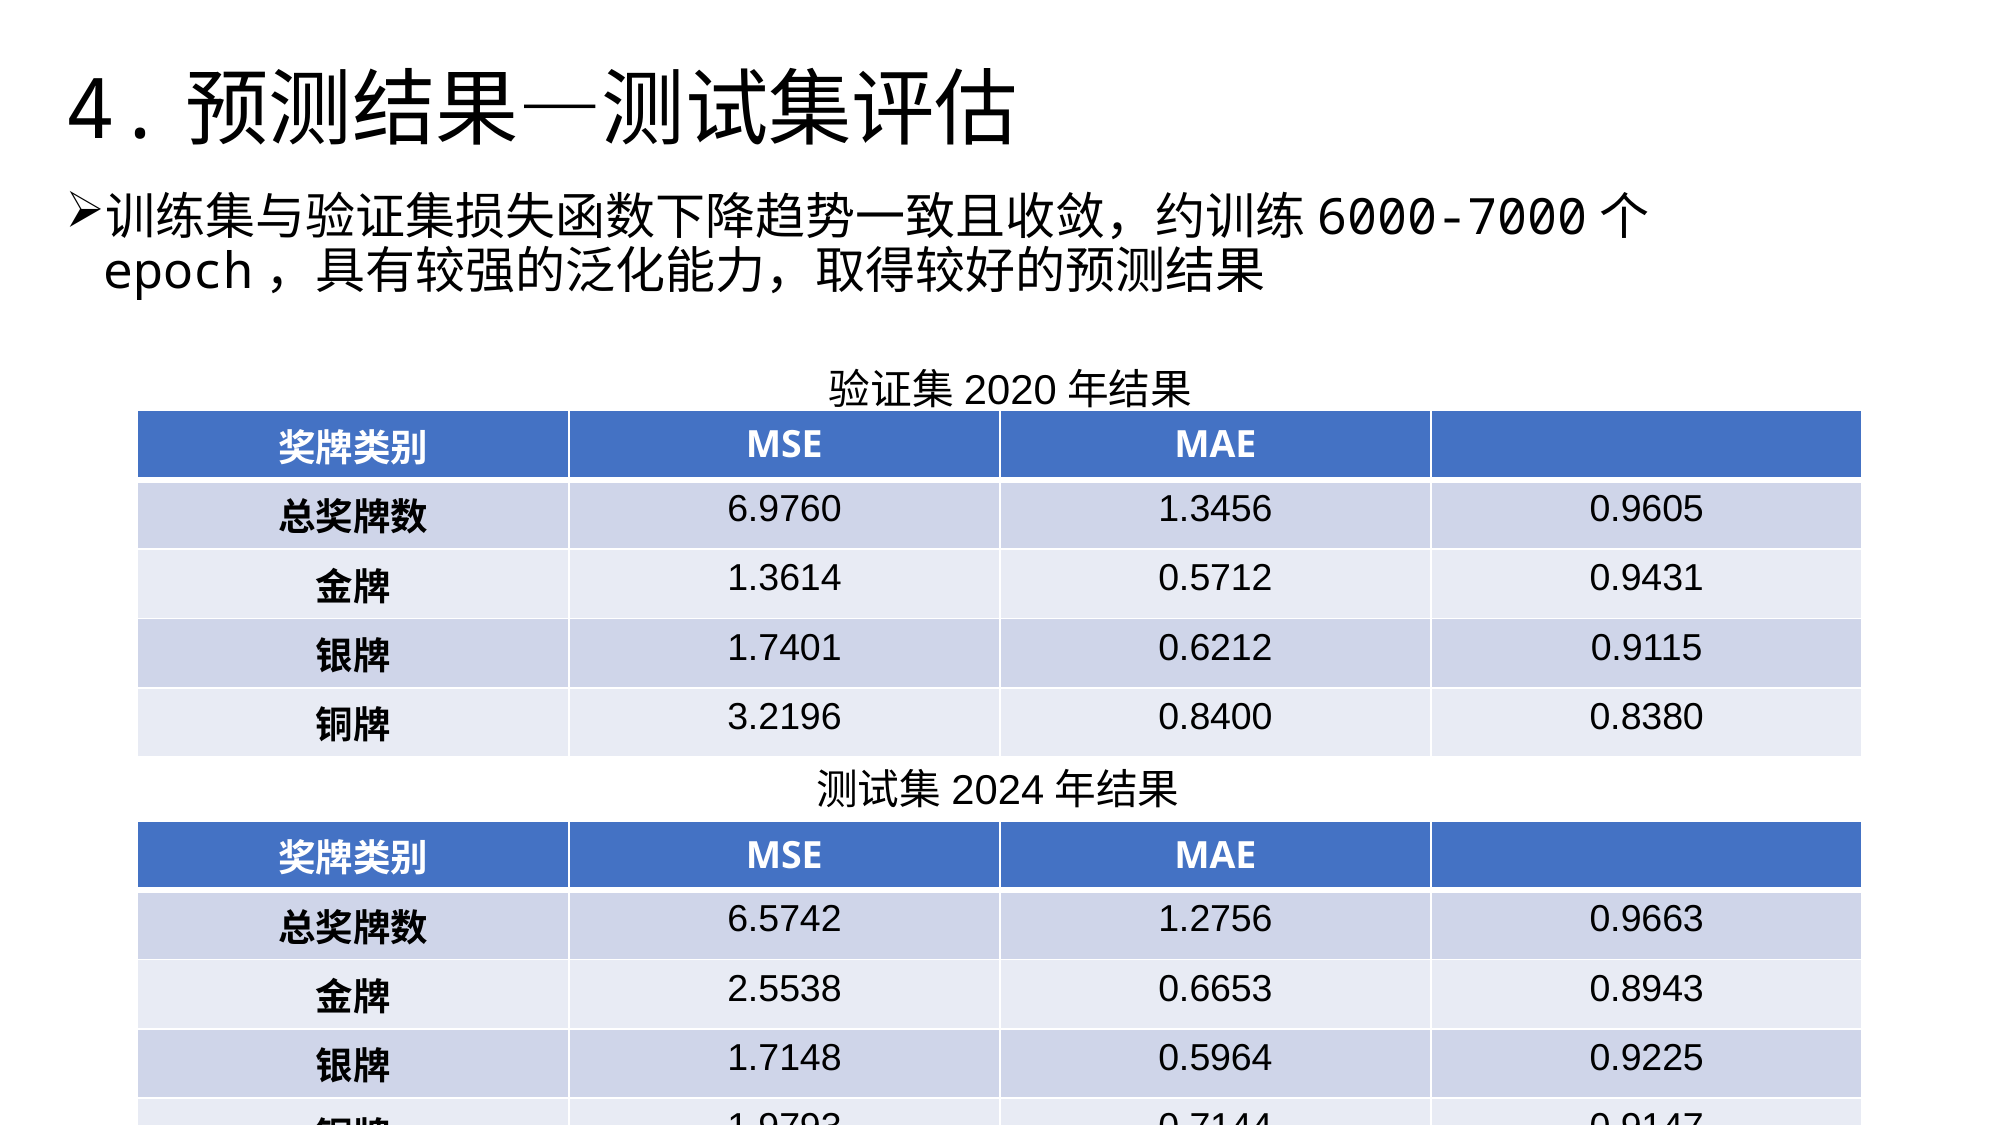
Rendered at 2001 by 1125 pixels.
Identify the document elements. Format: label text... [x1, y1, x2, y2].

list 训练集与验证集损失函数下降趋势一致且收敛，约训练6000-7000个epoch，具有较强的泛化能力，取得较好的预测结果 [50, 184, 1776, 899]
text_box 测试集2024年结果 [801, 755, 1275, 820]
text_box 验证集2020年结果 [814, 355, 1287, 421]
title 4.预测结果—测试集评估 [50, 3, 1776, 184]
